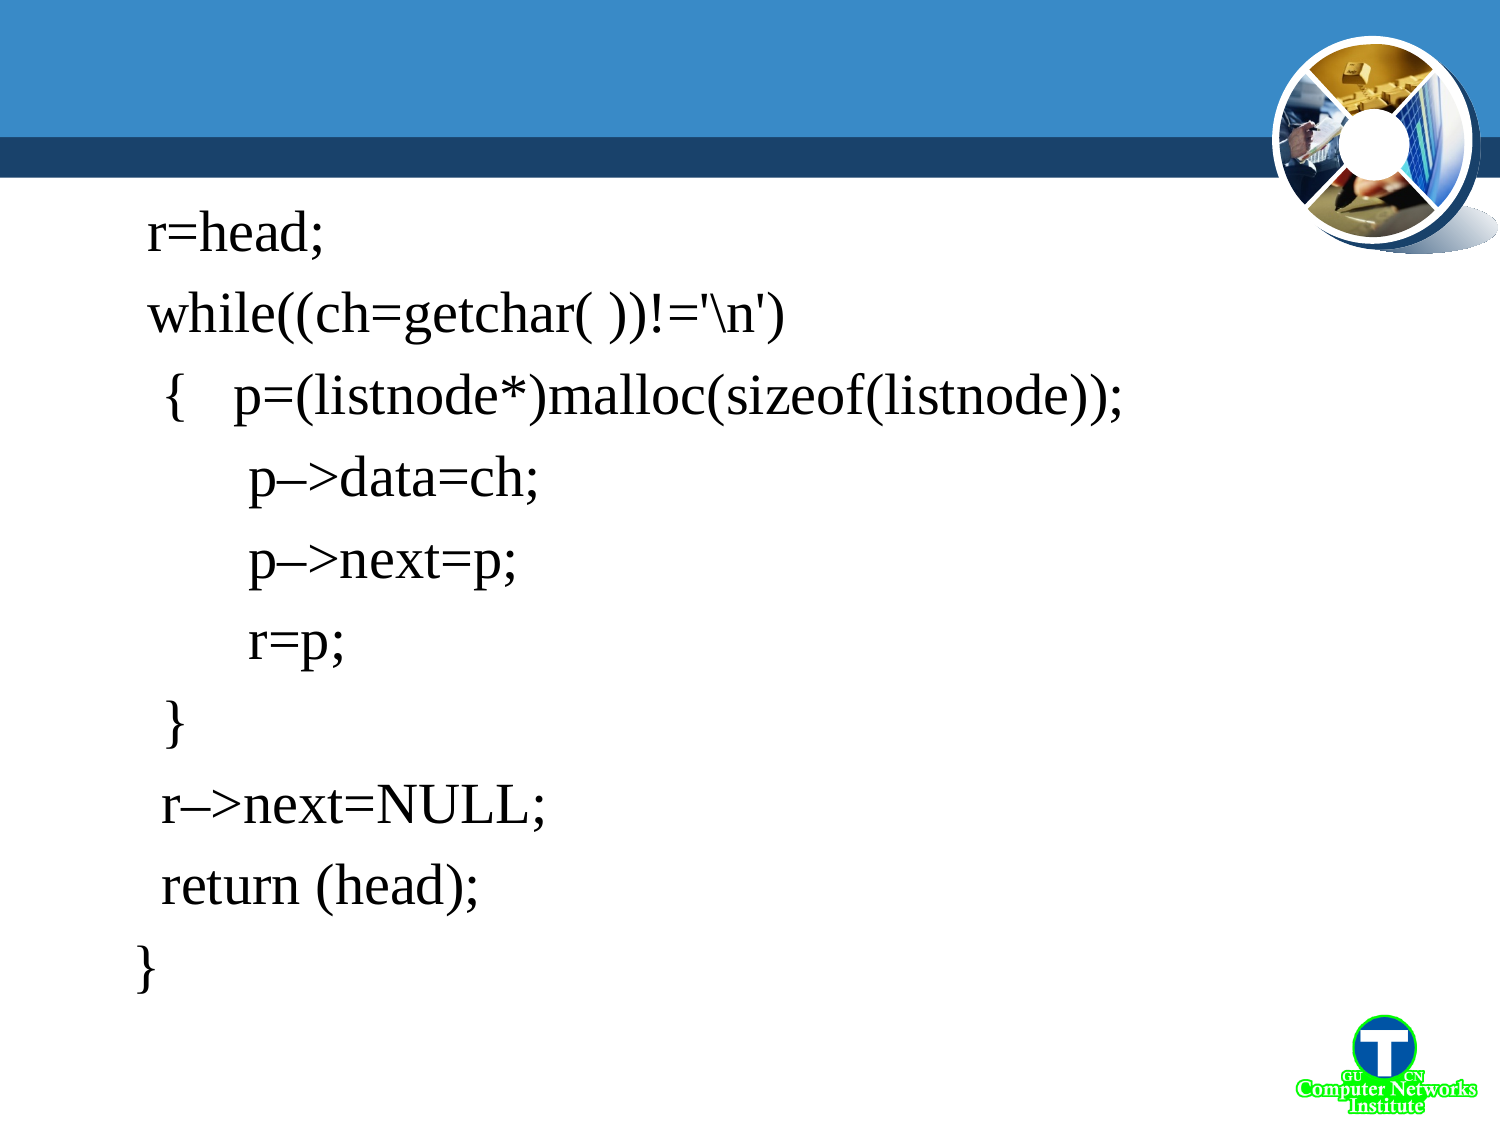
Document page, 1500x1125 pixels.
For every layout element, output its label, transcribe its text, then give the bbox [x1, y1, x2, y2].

picture [1309, 44, 1433, 116]
picture [1293, 1012, 1479, 1117]
picture [1279, 73, 1349, 185]
picture [1396, 72, 1465, 207]
text_box r=head; while((ch=getchar( ))!='\n') { p=(listnode*)malloc(sizeof(listnode)); p–>data=ch; p–>next=p; r=p; } r–>next=NULL; return (head); } [74, 185, 1350, 1086]
picture [1330, 168, 1435, 238]
